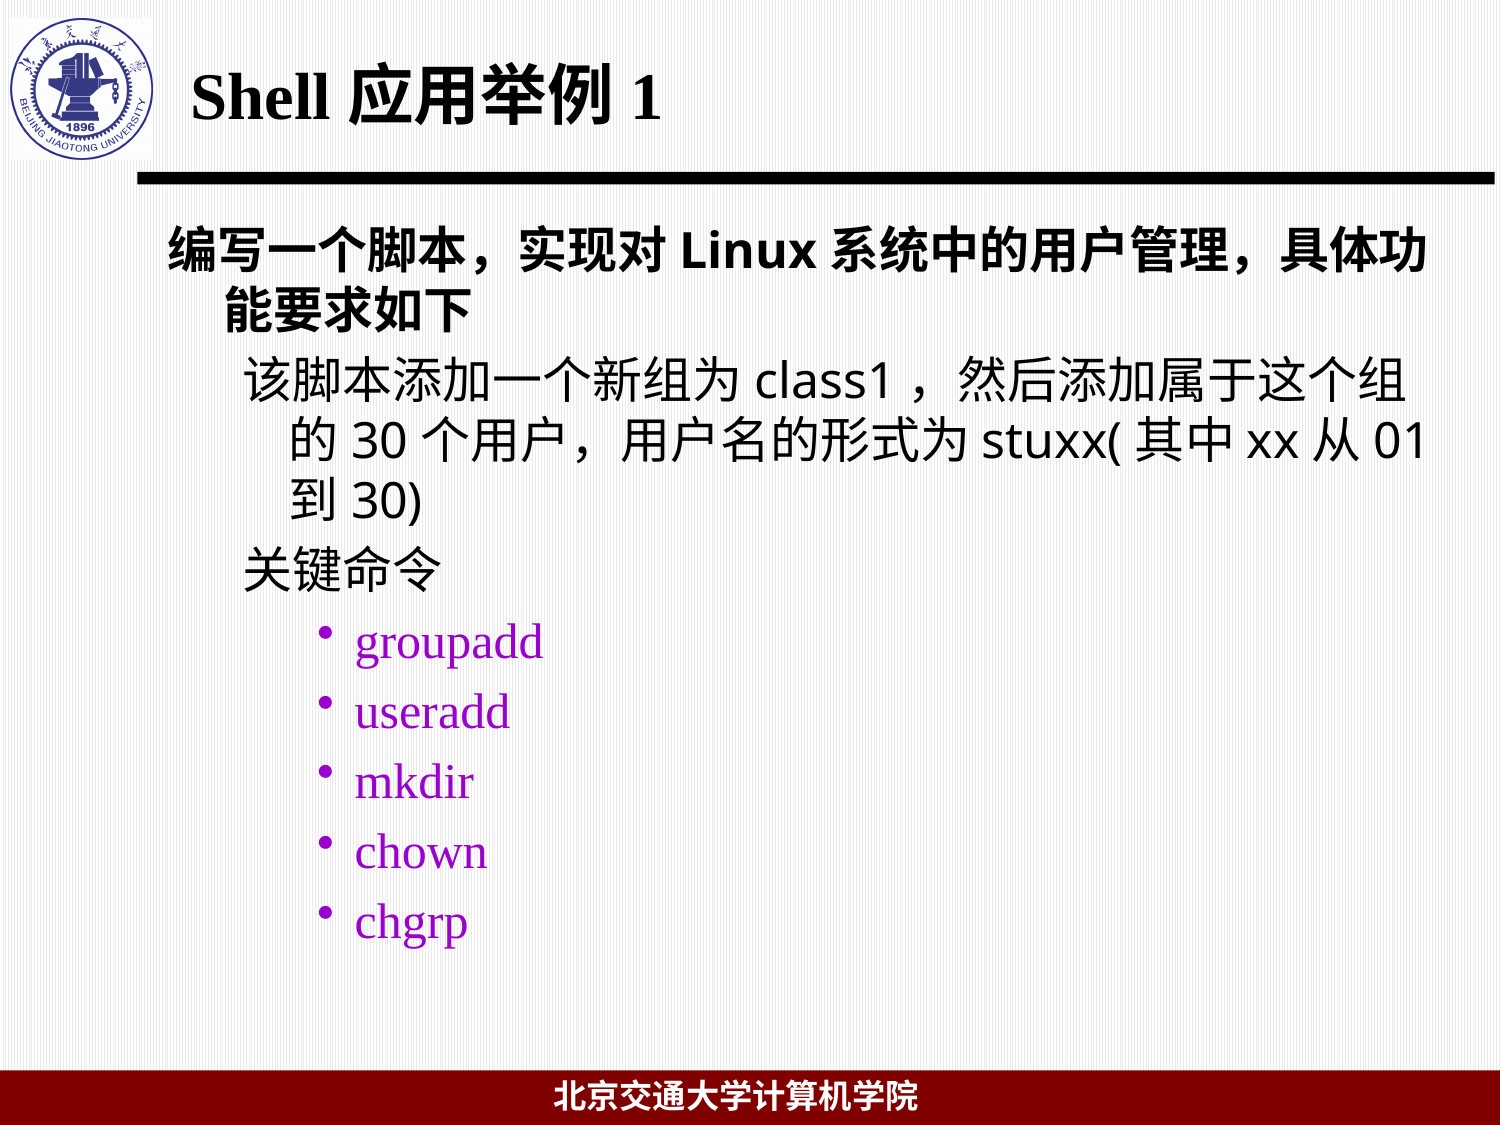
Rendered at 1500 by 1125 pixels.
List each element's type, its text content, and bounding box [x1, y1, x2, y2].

title Shell应用举例1 [175, 45, 1425, 210]
picture [10, 18, 153, 160]
list 编写一个脚本，实现对Linux系统中的用户管理，具体功能要求如下 该脚本添加一个新组为class1，然后添加属于这个组的30个用户，用户名的形式为stuxx(其中xx从01到30) 关键命令 groupadd useradd mkdir chown chgrp [152, 210, 1465, 954]
